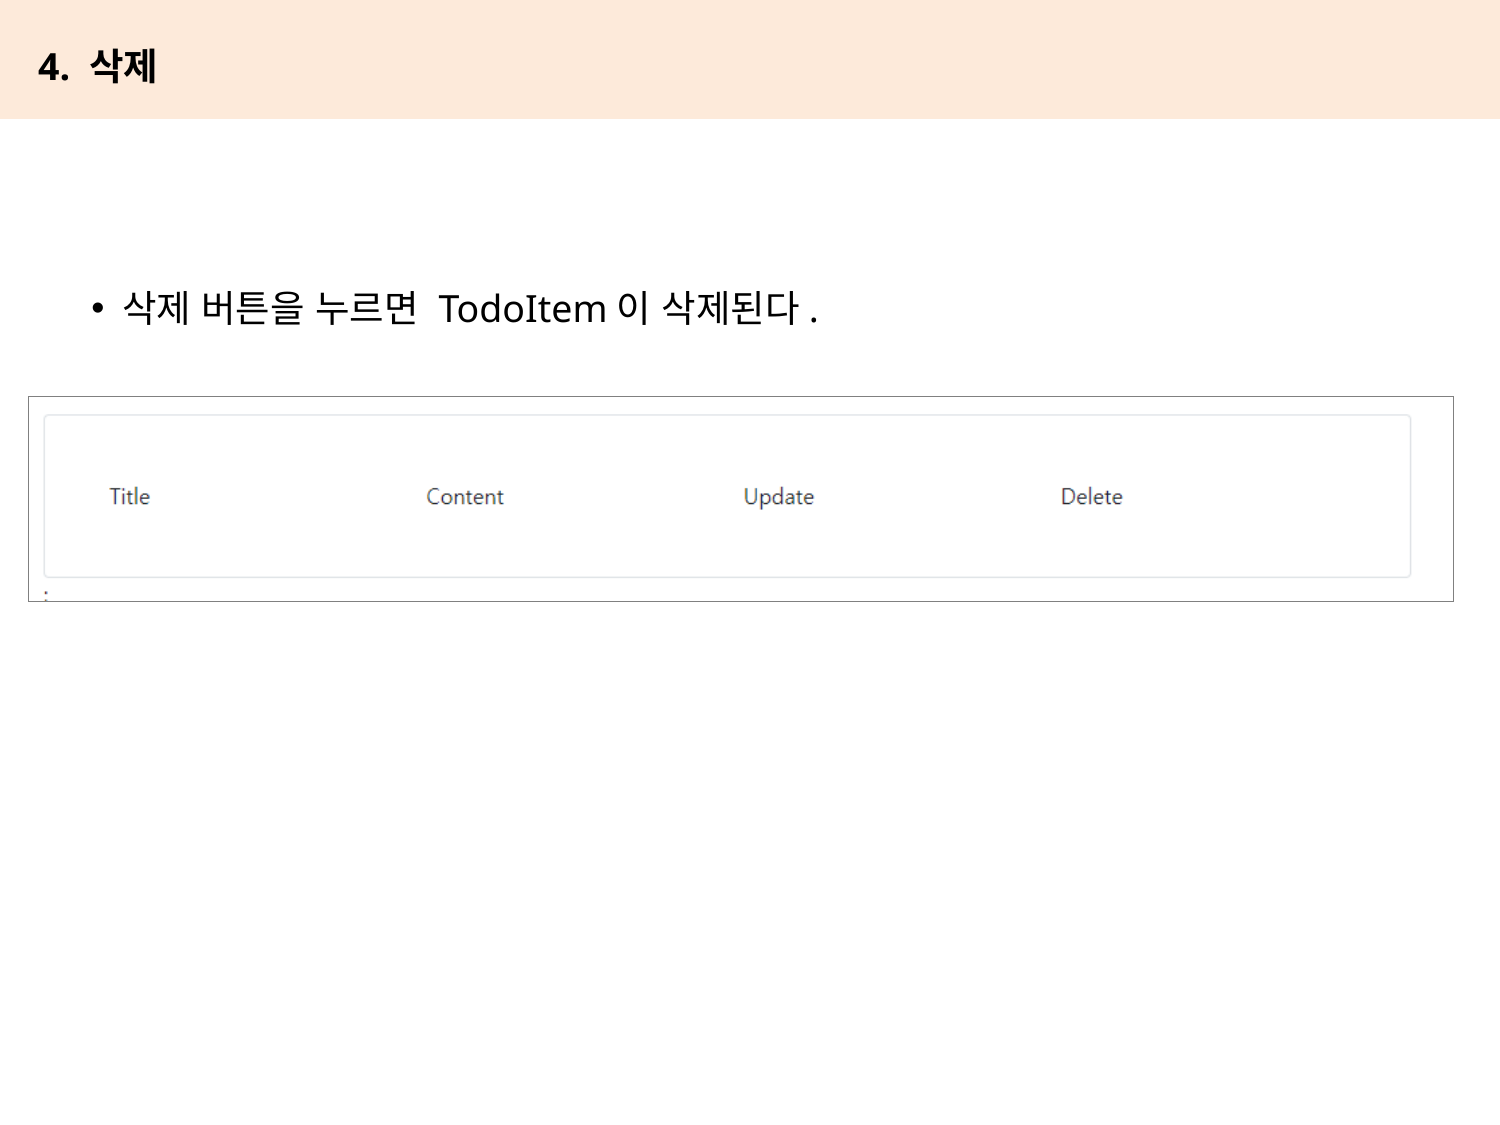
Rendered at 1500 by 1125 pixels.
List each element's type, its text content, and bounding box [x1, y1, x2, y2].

picture [29, 396, 1453, 602]
text_box 삭제 버튼을 누르면 TodoItem이 삭제된다. [76, 255, 1152, 338]
text_box [0, 0, 1500, 119]
text_box 4. 삭제 [23, 35, 856, 95]
